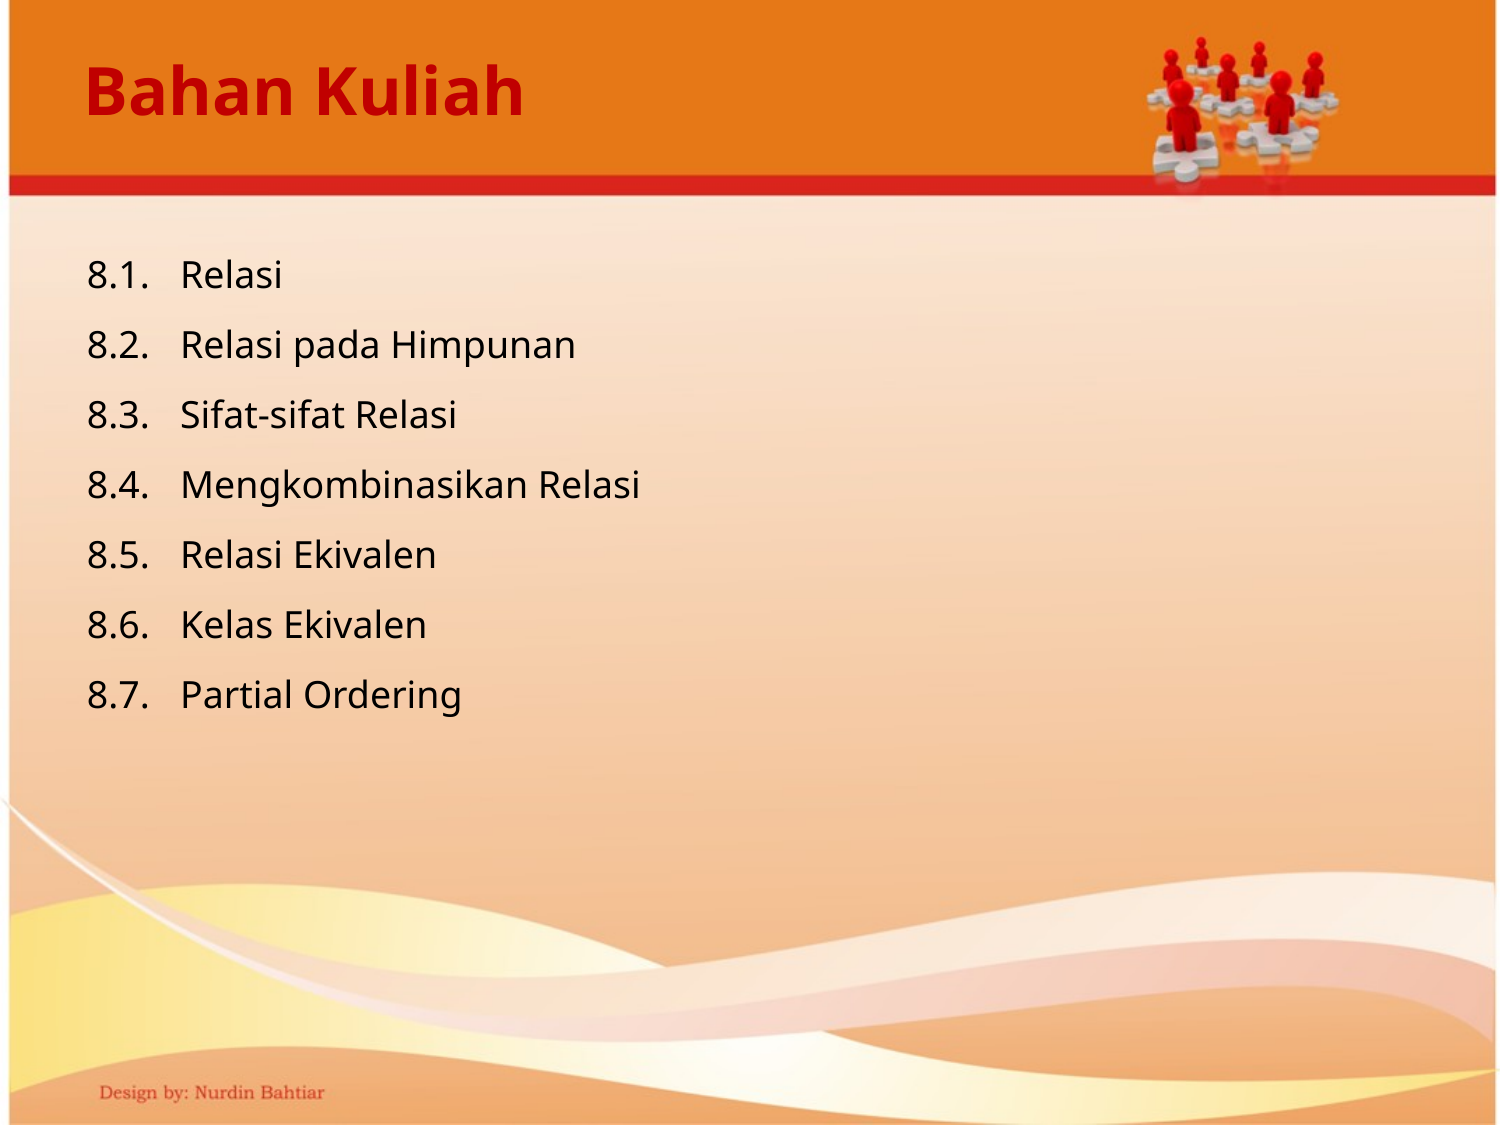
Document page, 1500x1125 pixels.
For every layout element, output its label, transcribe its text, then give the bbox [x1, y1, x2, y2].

text_box 8.1. Relasi 8.2. Relasi pada Himpunan 8.3. Sifat-sifat Relasi 8.4. Mengkombinasikan Relasi 8.5. Relasi Ekivalen 8.6. Kelas Ekivalen 8.7. Partial Ordering [70, 243, 1447, 724]
picture [0, 0, 1500, 1125]
title Bahan Kuliah [70, 23, 1406, 160]
